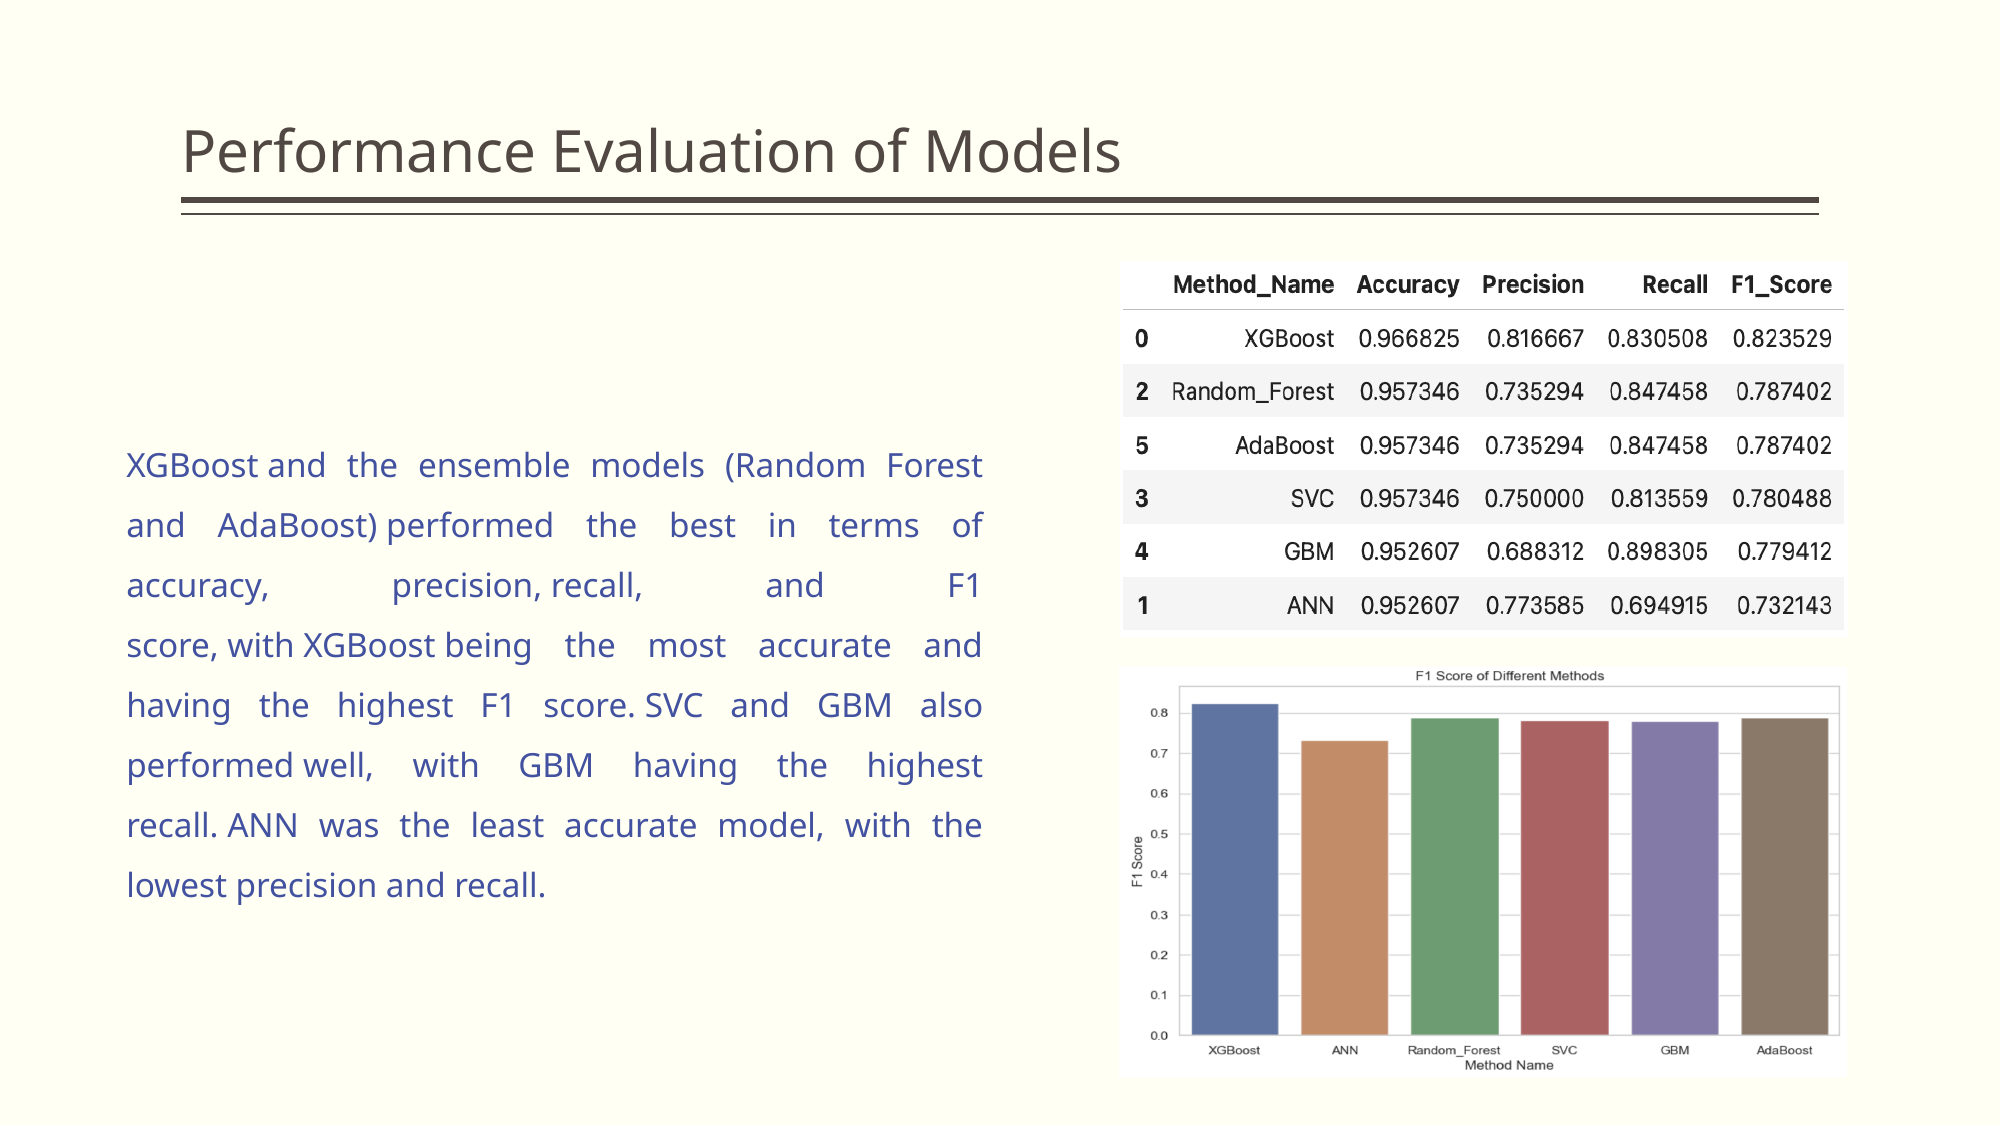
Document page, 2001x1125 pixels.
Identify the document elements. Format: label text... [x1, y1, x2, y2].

picture [1120, 261, 1848, 637]
title Performance Evaluation of Models [181, 12, 1819, 193]
text_box XGBoost and the ensemble models (Random Forest and AdaBoost) performed the best in terms of accuracy, precision, recall, and F1 score, with XGBoost being the most accurate and having the highest F1 score. SVC and GBM also performed well, with GBM having the highest recall. ANN was the least accurate model, with the lowest precision and recall. [111, 417, 1000, 912]
picture [1119, 667, 1847, 1077]
